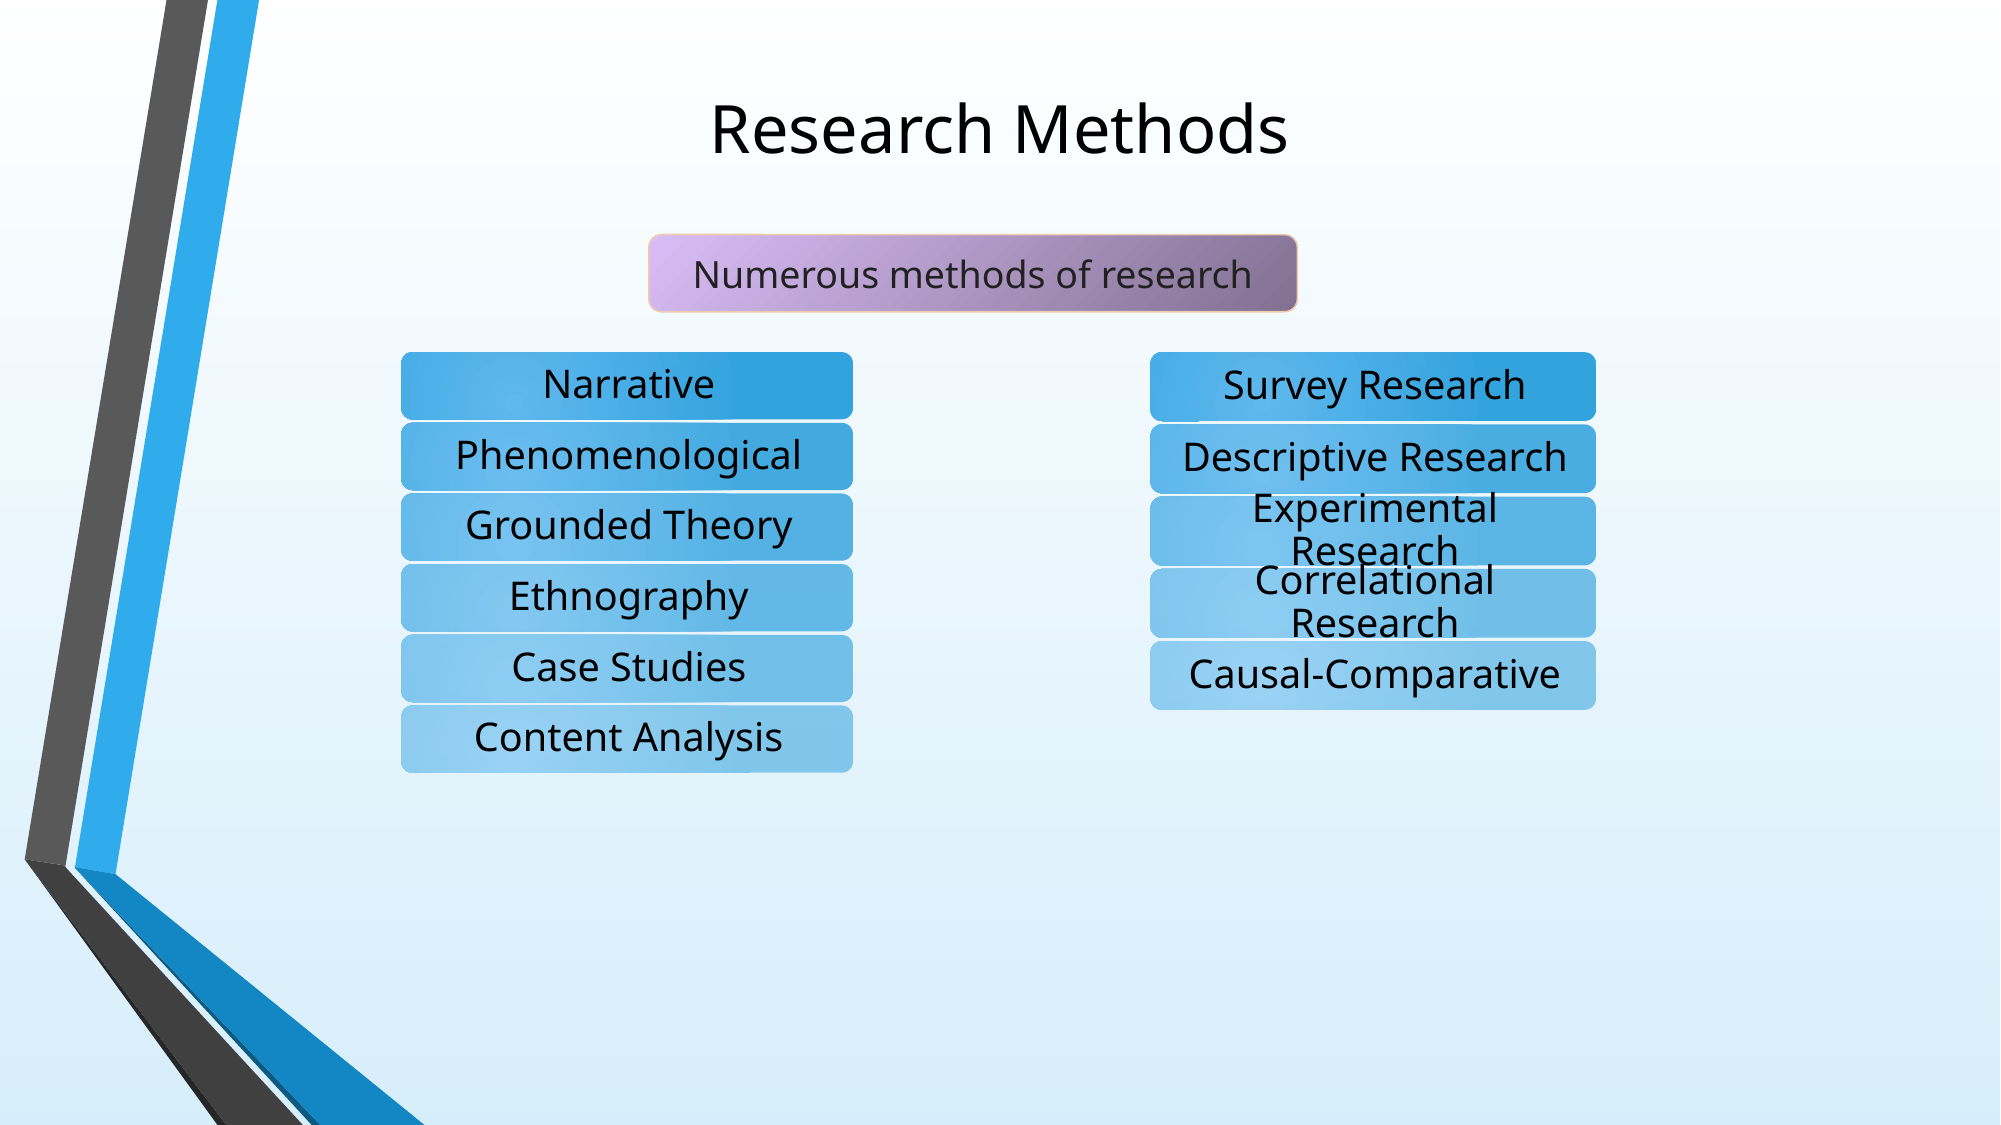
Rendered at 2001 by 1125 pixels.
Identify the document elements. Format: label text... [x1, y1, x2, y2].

text_box Numerous methods of research [648, 233, 1299, 313]
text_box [754, 351, 1993, 711]
title Research Methods [178, 0, 1822, 254]
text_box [0, 351, 1255, 774]
